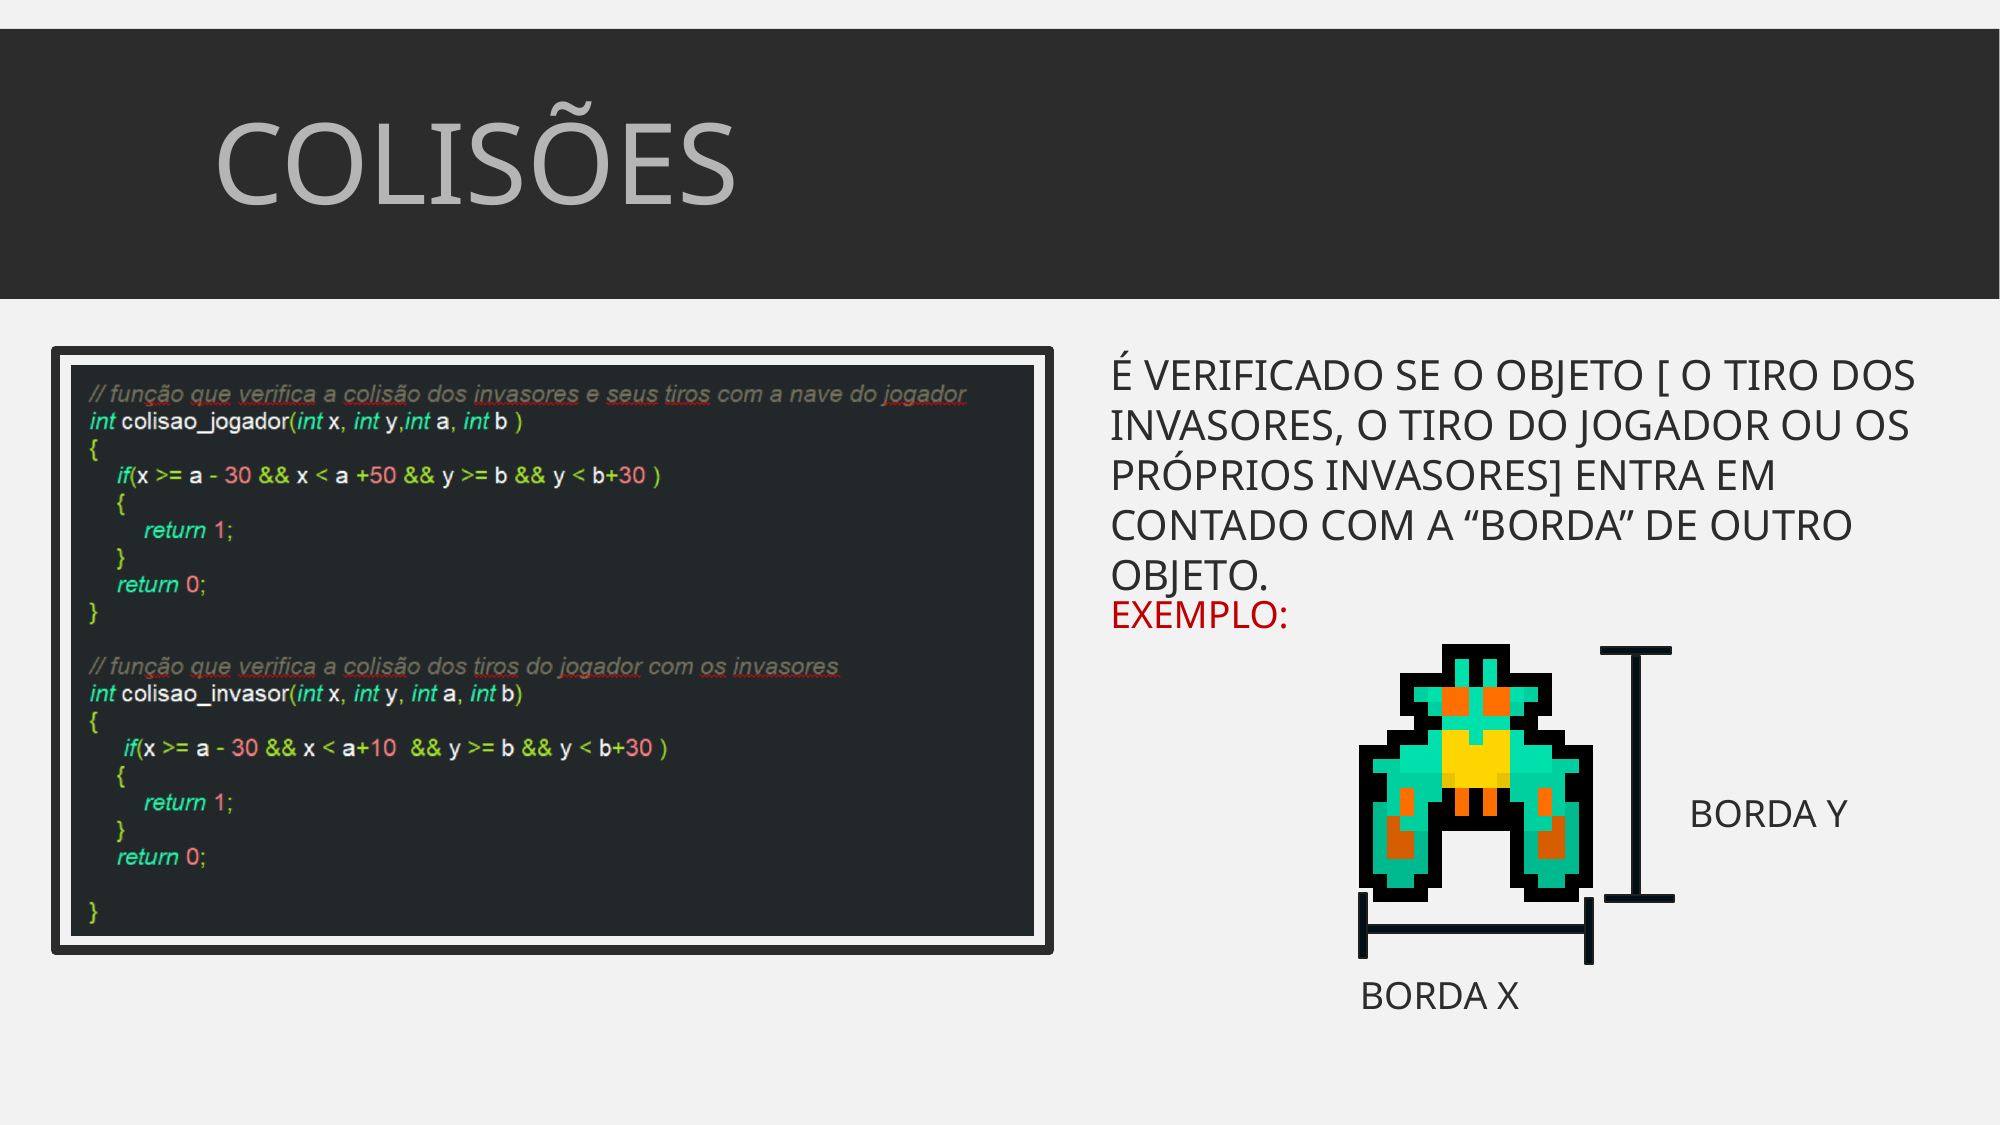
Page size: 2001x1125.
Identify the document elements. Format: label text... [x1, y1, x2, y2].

text_box [1626, 894, 1675, 903]
text_box É VERIFICADO SE O OBJETO [ O TIRO DOS INVASORES, O TIRO DO JOGADOR OU OS PRÓPRIOS INVASORES] ENTRA EM CONTADO COM A “BORDA” DE OUTRO OBJETO. [1095, 341, 2000, 607]
picture [70, 365, 1035, 936]
text_box [1626, 646, 1672, 655]
text_box BORDA Y [1674, 782, 1955, 843]
picture [1344, 644, 1621, 903]
text_box [1358, 911, 1368, 959]
title COLISÕES [197, 46, 1803, 295]
text_box [1584, 911, 1594, 965]
text_box [55, 349, 1051, 951]
text_box [1631, 655, 1641, 894]
text_box [1368, 924, 1584, 934]
text_box EXEMPLO: [1095, 583, 1761, 644]
text_box BORDA X [1345, 964, 1574, 1024]
